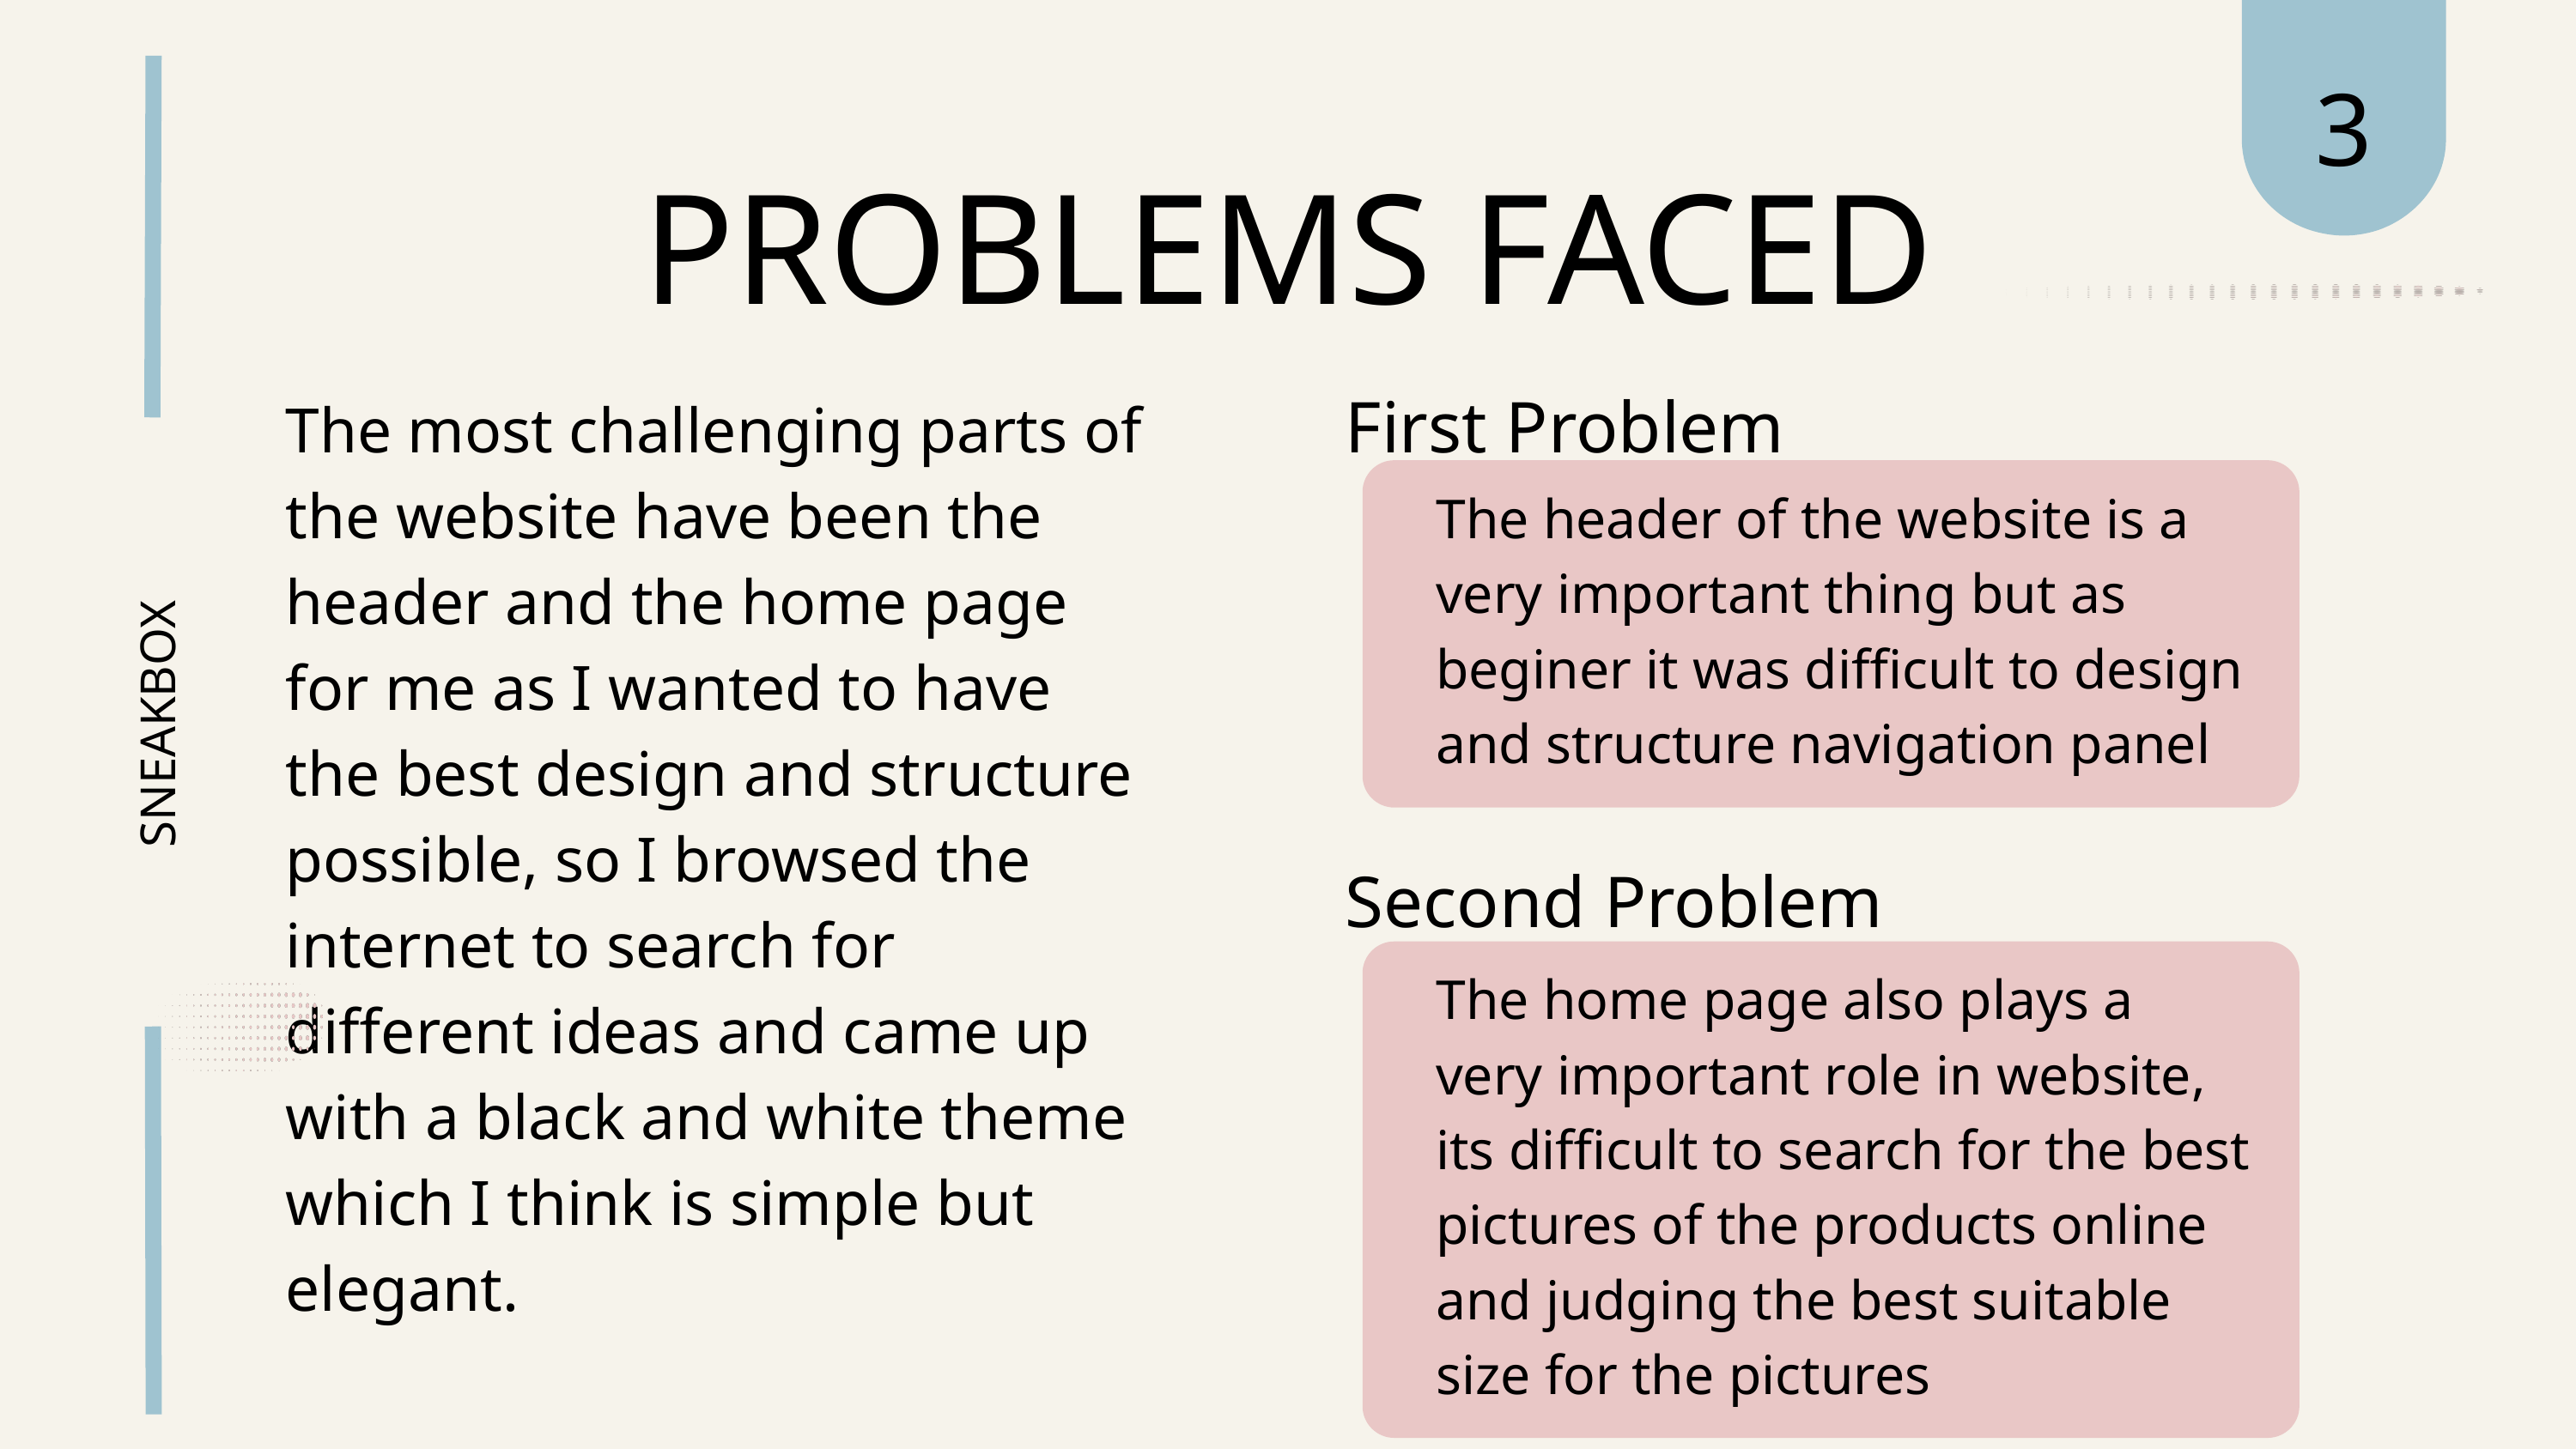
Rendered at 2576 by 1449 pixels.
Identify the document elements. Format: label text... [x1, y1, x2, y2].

text_box Second Problem [1345, 843, 2089, 942]
text_box PROBLEMS FACED [551, 122, 2025, 336]
text_box SNEAKBOX [117, 239, 185, 1210]
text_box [1362, 941, 2300, 1439]
text_box [151, 983, 323, 1071]
text_box The most challenging parts of the website have been the header and the home page for me as I wanted to have the best design and structure possible, so I browsed the internet to search for different ideas and came up with a black and white theme which I think is simple but elegant. [285, 379, 1157, 1324]
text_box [1362, 459, 2300, 808]
text_box [1985, 284, 2483, 300]
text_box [2233, 0, 2455, 236]
text_box First Problem [1345, 368, 1935, 468]
